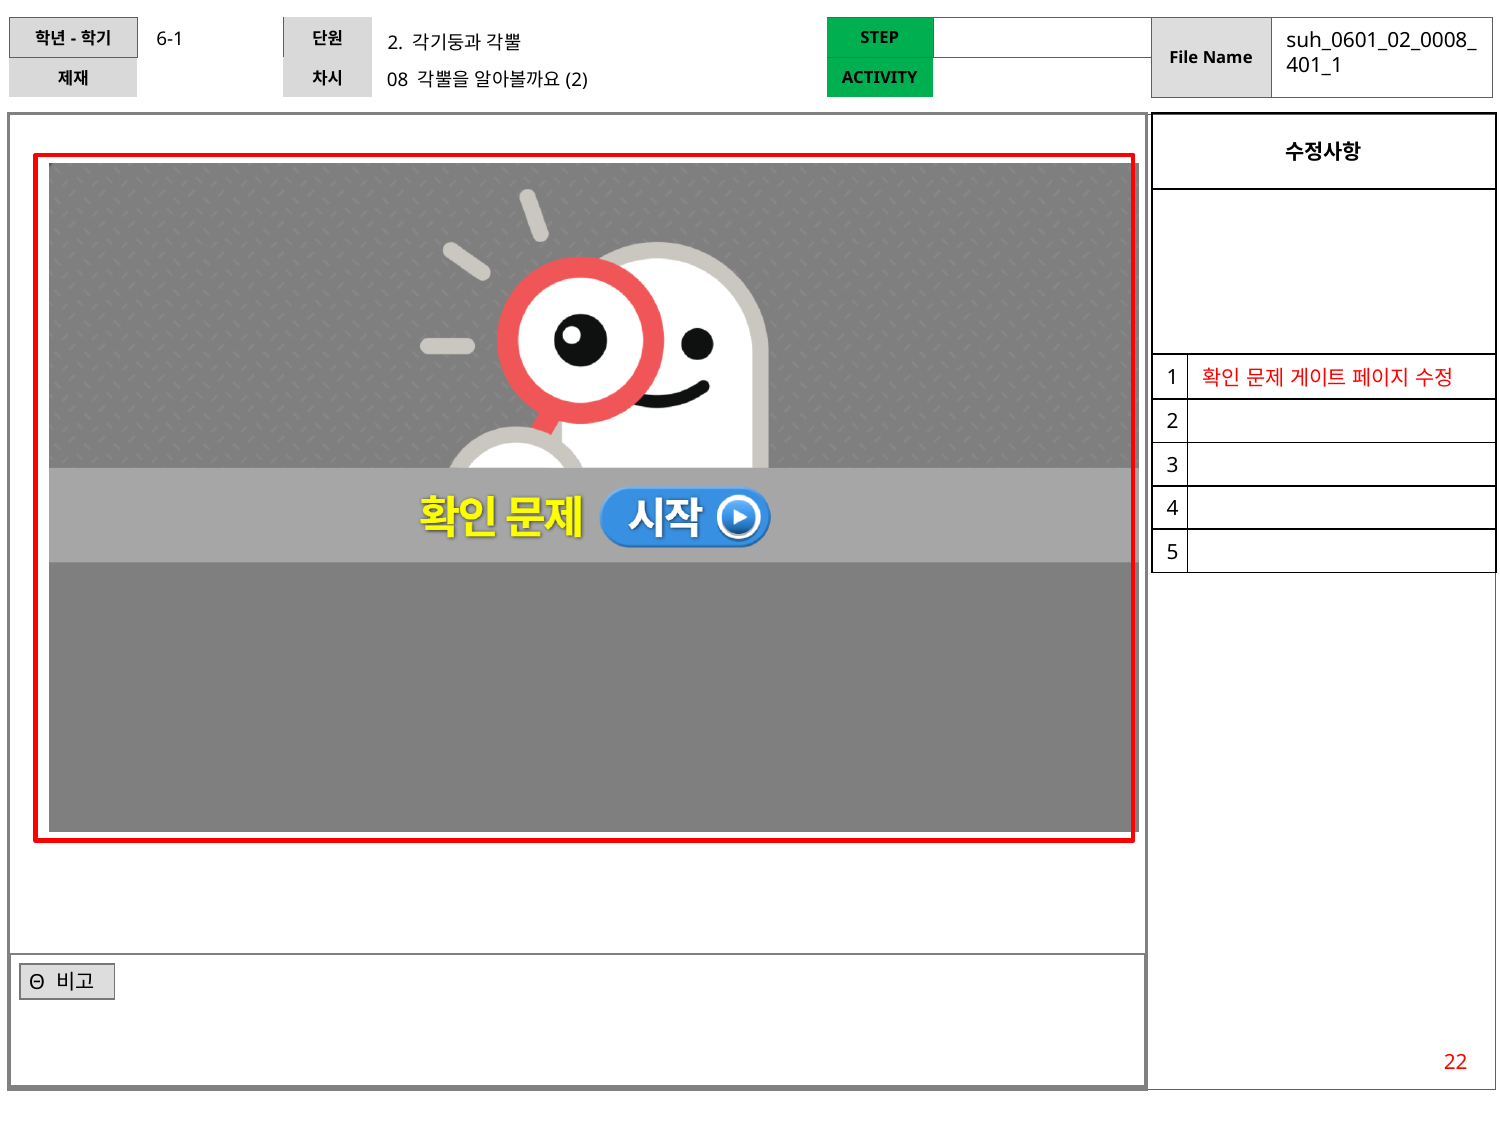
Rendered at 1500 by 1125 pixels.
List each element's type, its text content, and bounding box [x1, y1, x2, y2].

table_cell 4 [1153, 487, 1187, 528]
text_box 08 각뿔을 알아볼까요(2) [372, 60, 821, 96]
table_cell [1153, 190, 1495, 353]
text_box [34, 153, 1135, 843]
table_cell [1188, 487, 1495, 528]
table_cell [1188, 443, 1495, 485]
table_cell 5 [1153, 530, 1187, 572]
table_cell [1188, 400, 1495, 442]
text_box 6-1 [141, 18, 284, 55]
table_cell 3 [1153, 443, 1187, 485]
picture [49, 163, 1139, 833]
table_header 수정사항 [1153, 114, 1495, 188]
table_cell 1 [1153, 355, 1187, 398]
table_cell 확인 문제 게이트 페이지 수정 [1188, 355, 1495, 398]
text_box 2. 각기둥과 각뿔 [372, 23, 828, 48]
table_cell 2 [1153, 400, 1187, 442]
text_box suh_0601_02_0008_401_1 [1271, 18, 1500, 84]
table_cell [1188, 530, 1495, 572]
